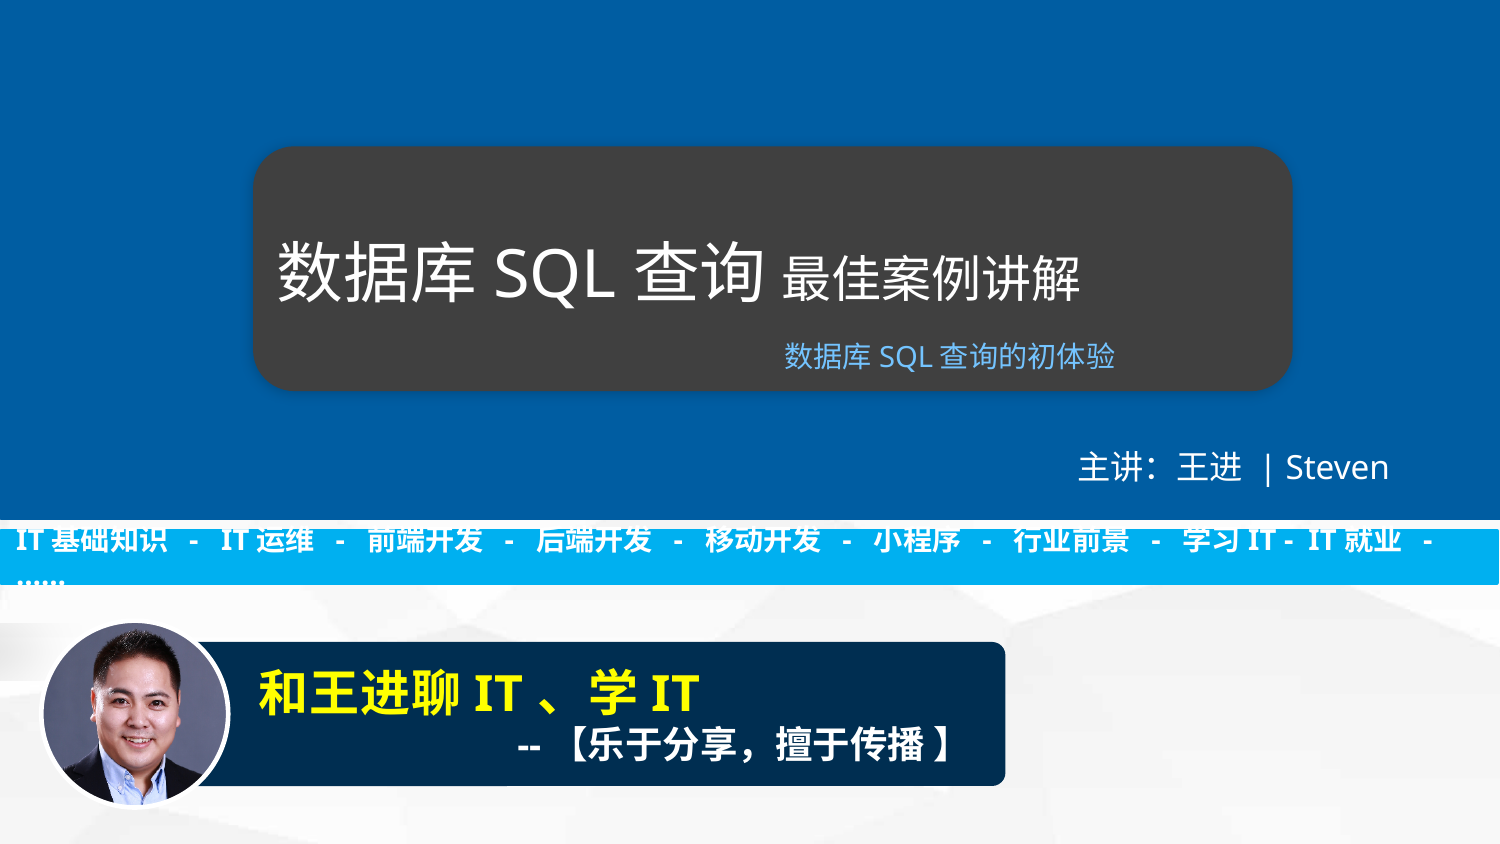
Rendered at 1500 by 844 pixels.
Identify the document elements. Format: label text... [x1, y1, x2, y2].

text_box [0, 0, 1500, 520]
text_box 和王进聊IT、学IT --【乐于分享，擅于传播 】 [233, 639, 1008, 789]
text_box 主讲：王进 | Steven [998, 439, 1406, 493]
picture [0, 584, 1500, 844]
picture [0, 520, 1500, 530]
text_box IT基础知识 - IT运维 - 前端开发 - 后端开发 - 移动开发 - 小程序 - 行业前景 - 学习IT - IT就业 - …… [0, 529, 1499, 585]
text_box 数据库SQL查询 最佳案例讲解 数据库SQL查询的初体验 [253, 146, 1293, 392]
